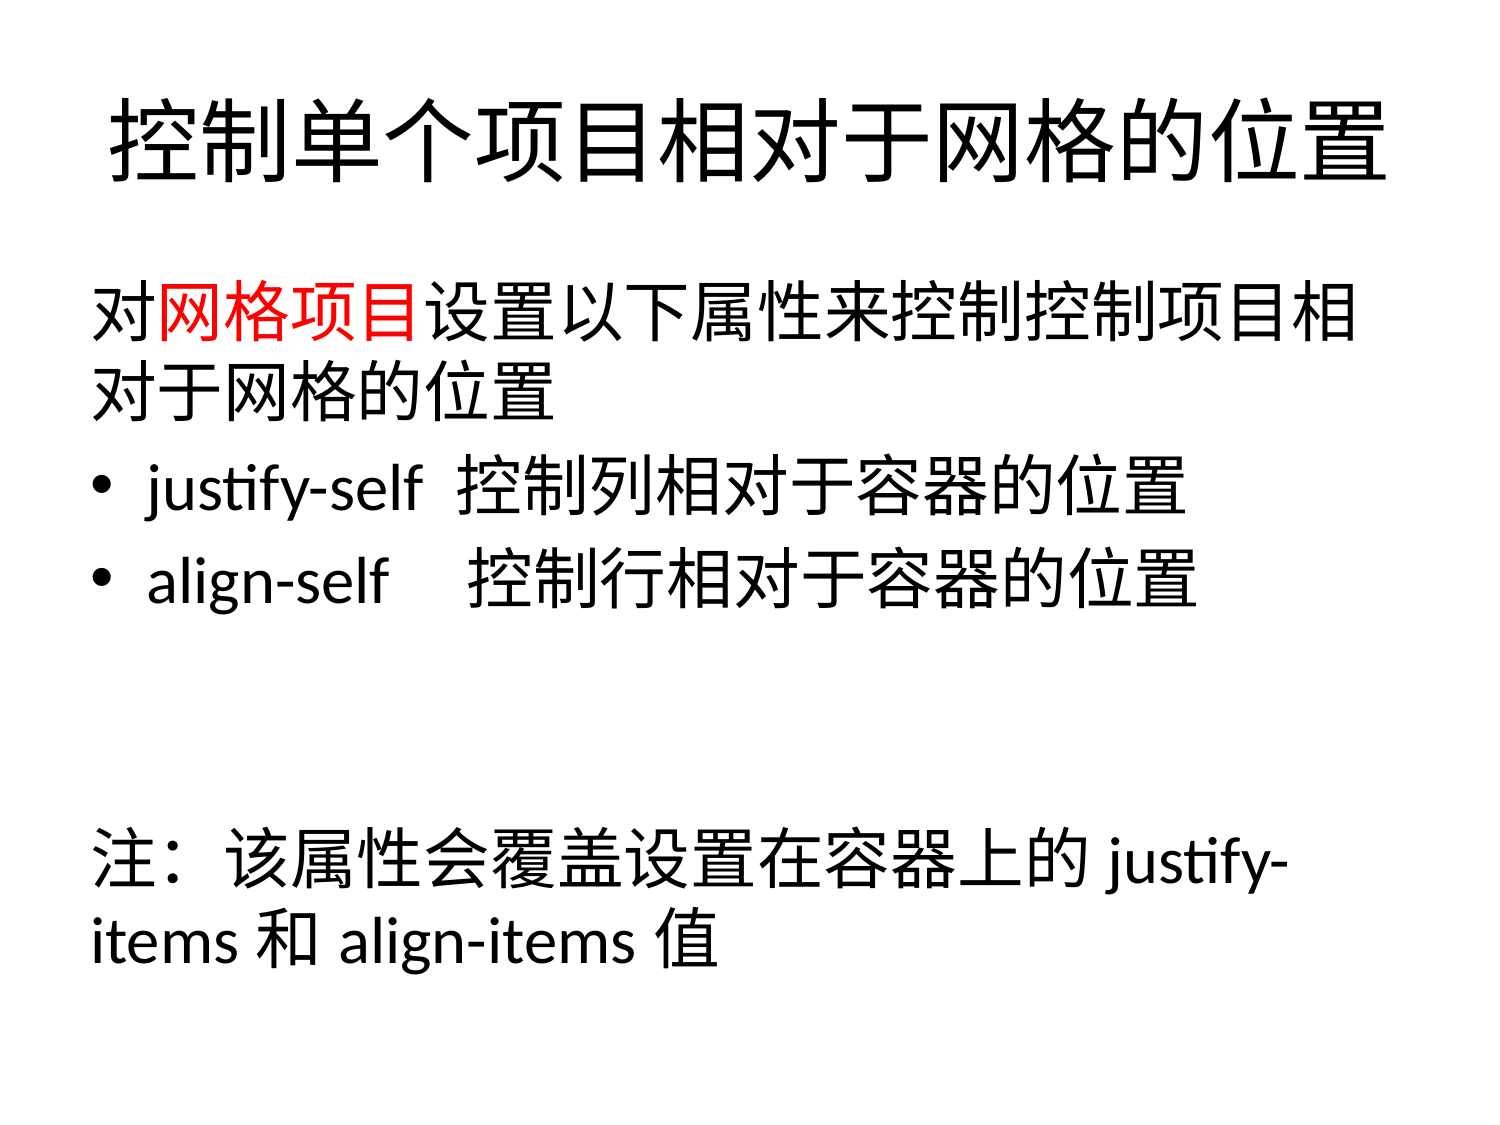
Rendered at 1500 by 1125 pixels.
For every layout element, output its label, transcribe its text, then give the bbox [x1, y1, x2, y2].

list 对网格项目设置以下属性来控制控制项目相对于网格的位置 justify-self 控制列相对于容器的位置 align-self 控制行相对于容器的位置 注：该属性会覆盖设置在容器上的justify-items和align-items值 [75, 262, 1425, 1005]
title 控制单个项目相对于网格的位置 [75, 45, 1425, 233]
